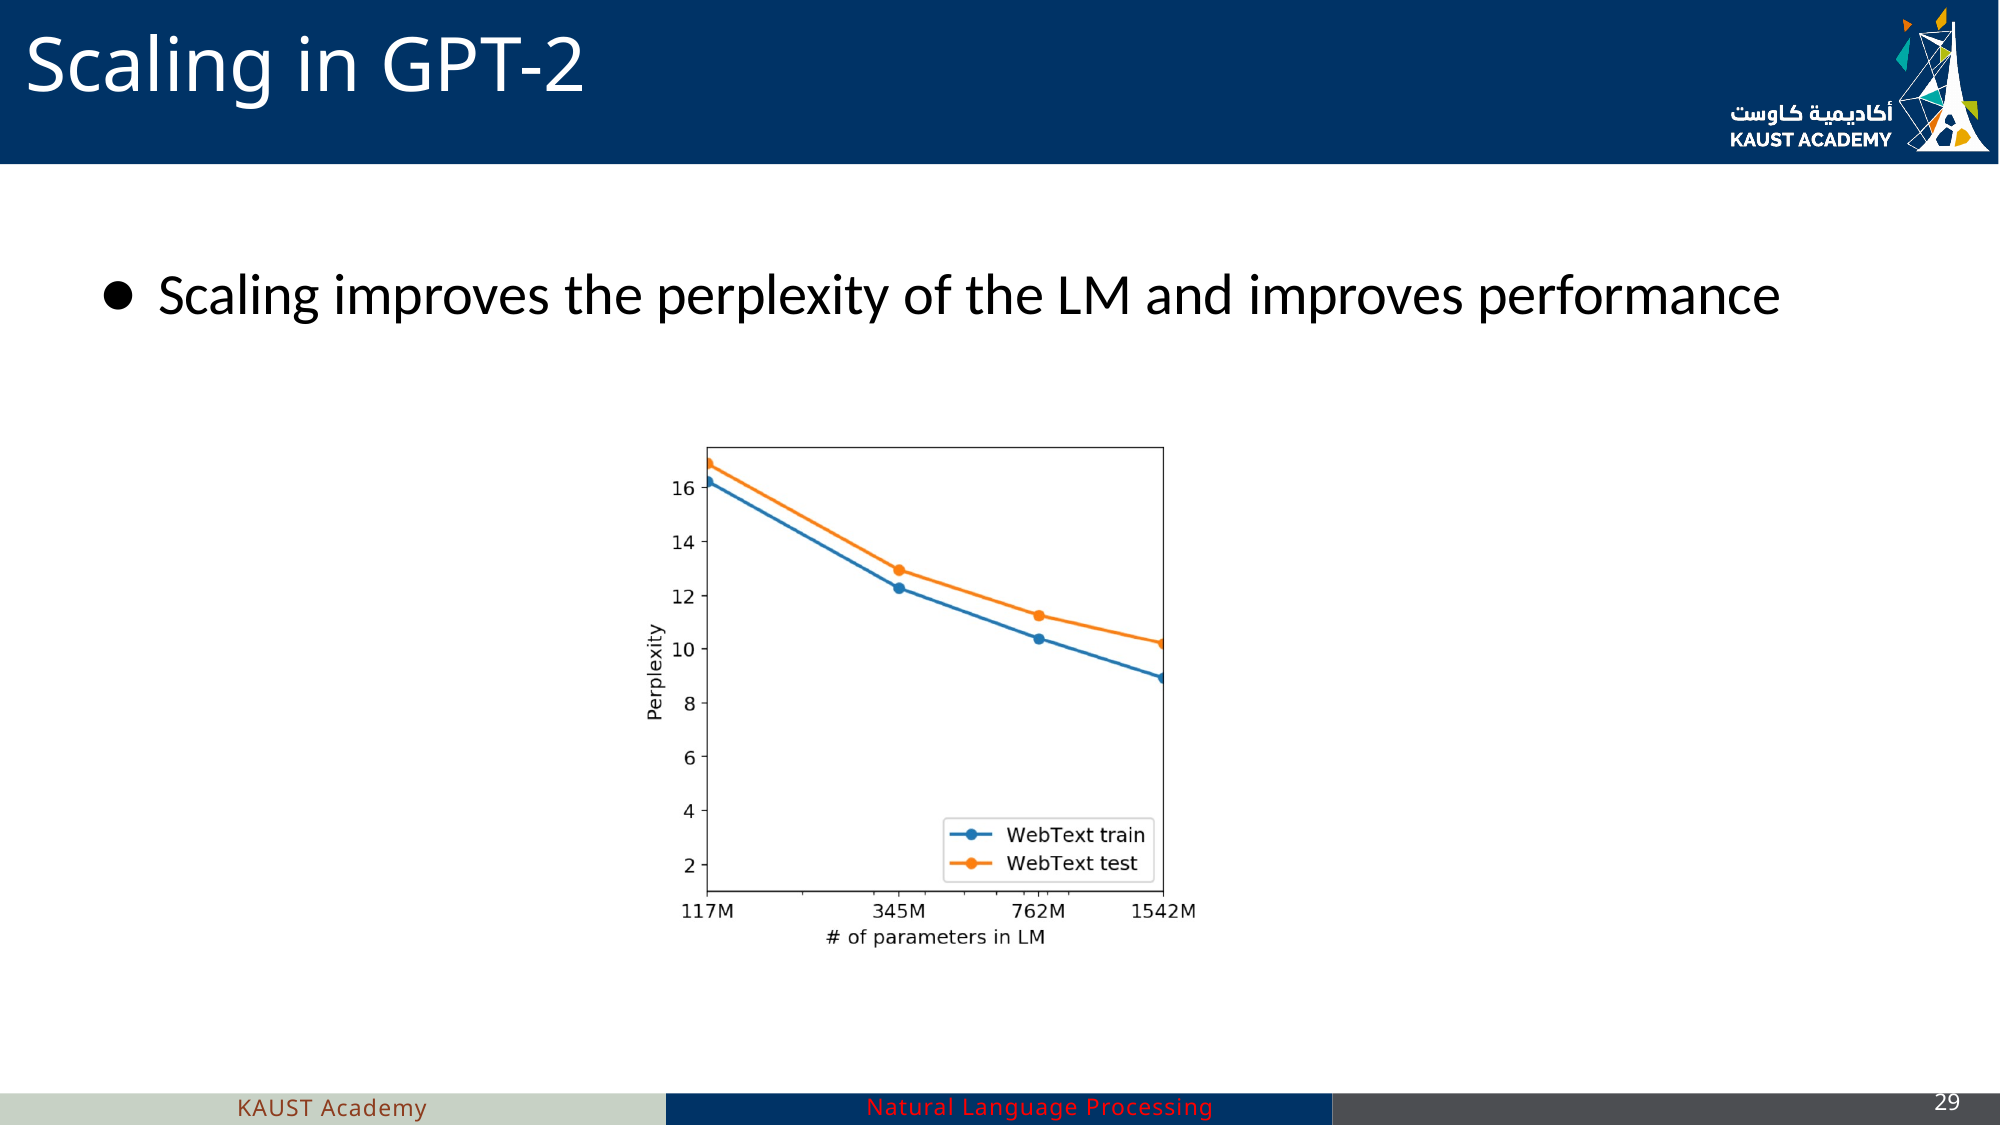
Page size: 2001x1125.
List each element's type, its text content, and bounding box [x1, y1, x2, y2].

text_box Scaling improves the perplexity of the LM and improves performance [99, 254, 1798, 327]
title Scaling in GPT-2 [25, 24, 1737, 215]
picture [646, 445, 1196, 949]
picture [1721, 0, 2000, 159]
